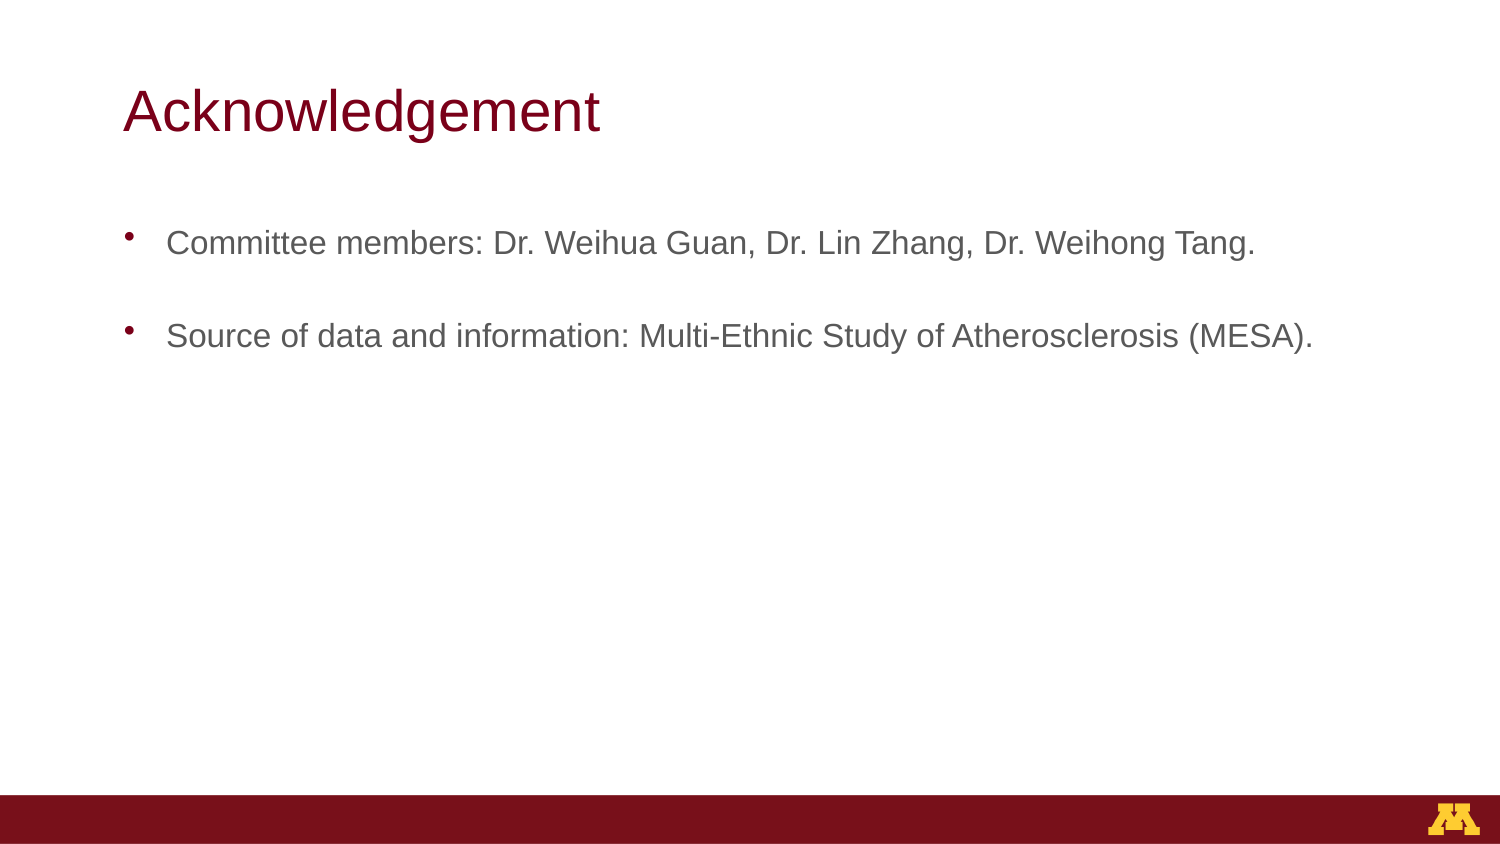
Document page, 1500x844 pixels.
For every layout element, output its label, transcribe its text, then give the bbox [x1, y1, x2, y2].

list Committee members: Dr. Weihua Guan, Dr. Lin Zhang, Dr. Weihong Tang. Source of data and information: Multi-Ethnic Study of Atherosclerosis (MESA). [112, 215, 1388, 704]
title Acknowledgement [112, 37, 1388, 179]
picture [0, 795, 1500, 844]
